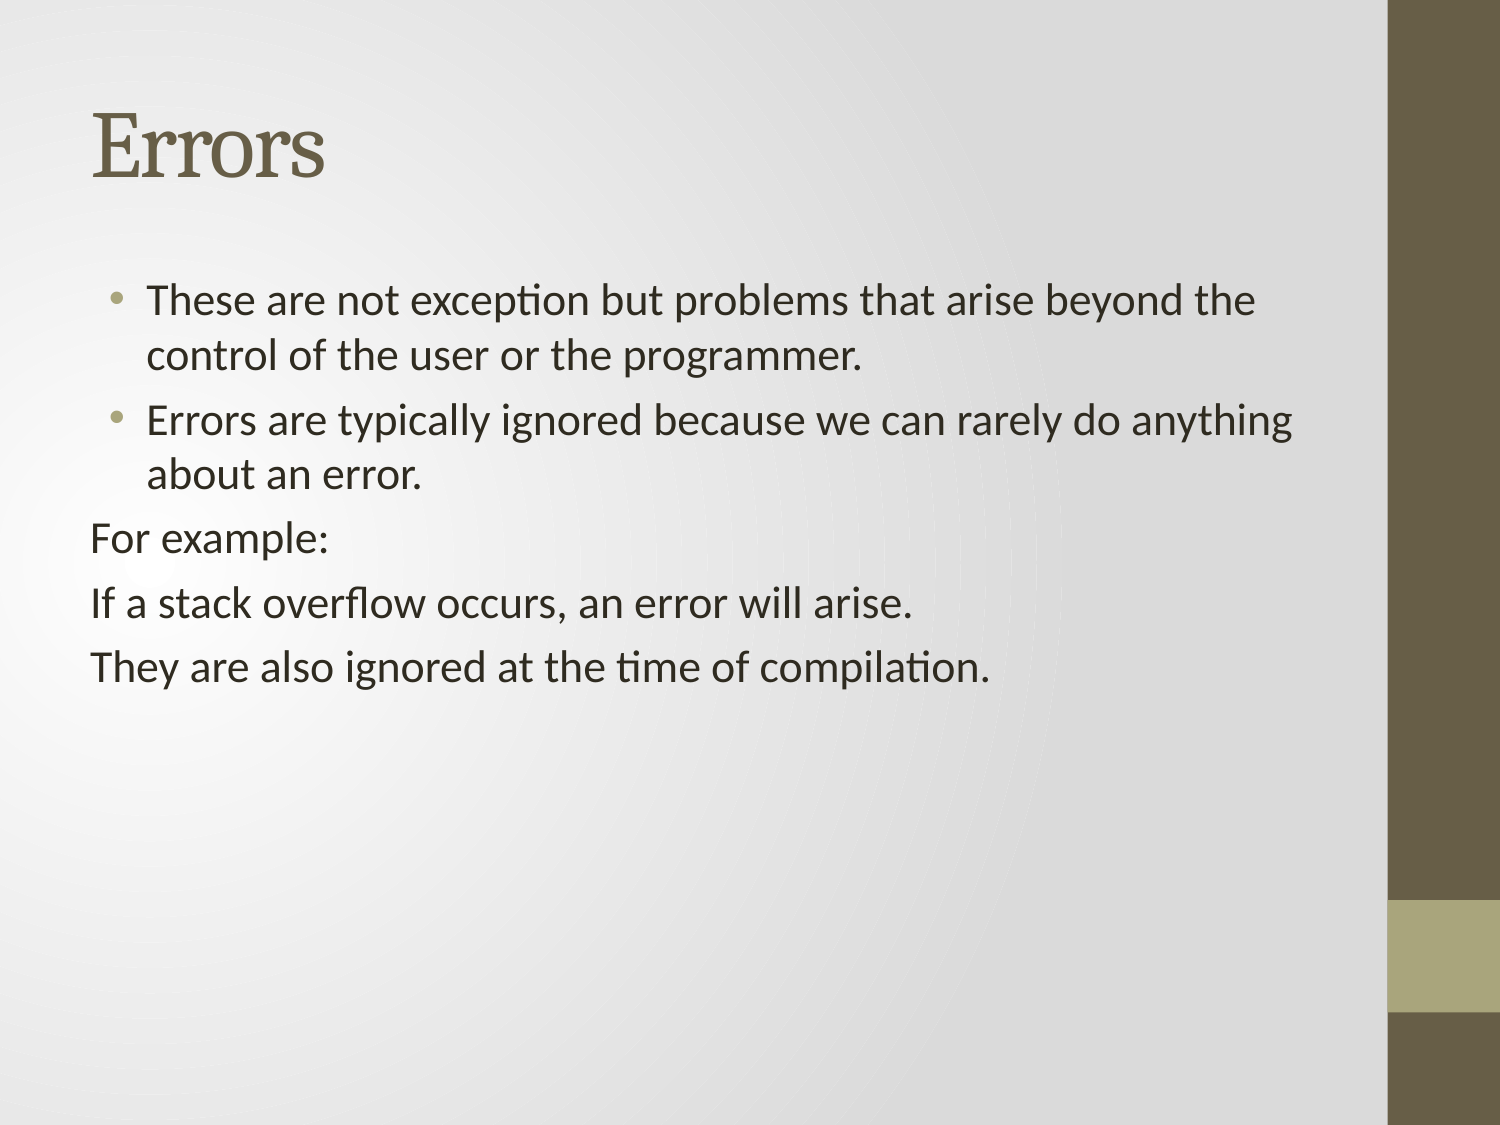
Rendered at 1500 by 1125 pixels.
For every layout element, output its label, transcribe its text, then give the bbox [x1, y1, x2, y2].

list These are not exception but problems that arise beyond the control of the user or the programmer. Errors are typically ignored because we can rarely do anything about an error. For example: If a stack overflow occurs, an error will arise. They are also ignored at the time of compilation. [75, 262, 1325, 1050]
title Errors [75, 45, 1325, 233]
